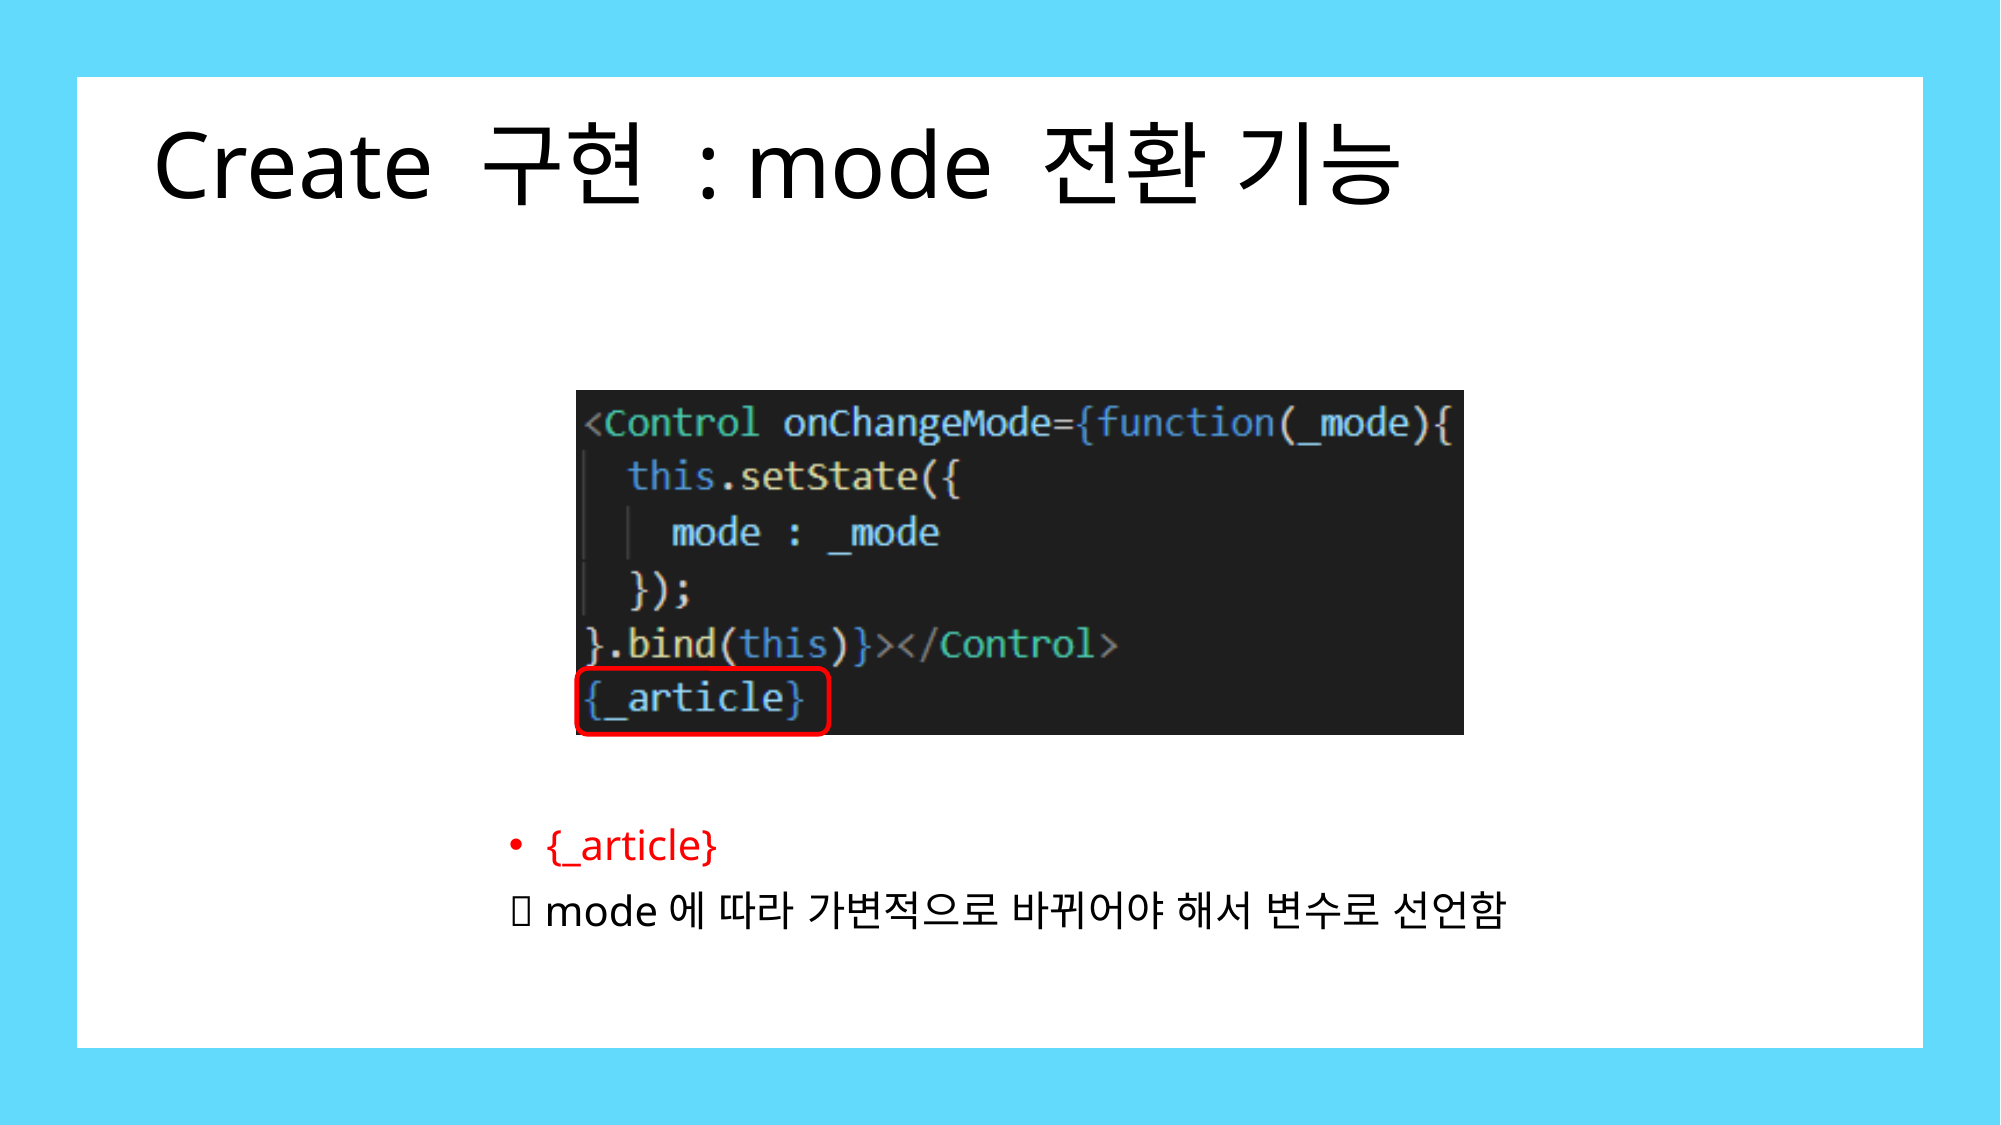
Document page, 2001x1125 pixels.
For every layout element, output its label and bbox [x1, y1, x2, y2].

text_box [0, 0, 2000, 1125]
